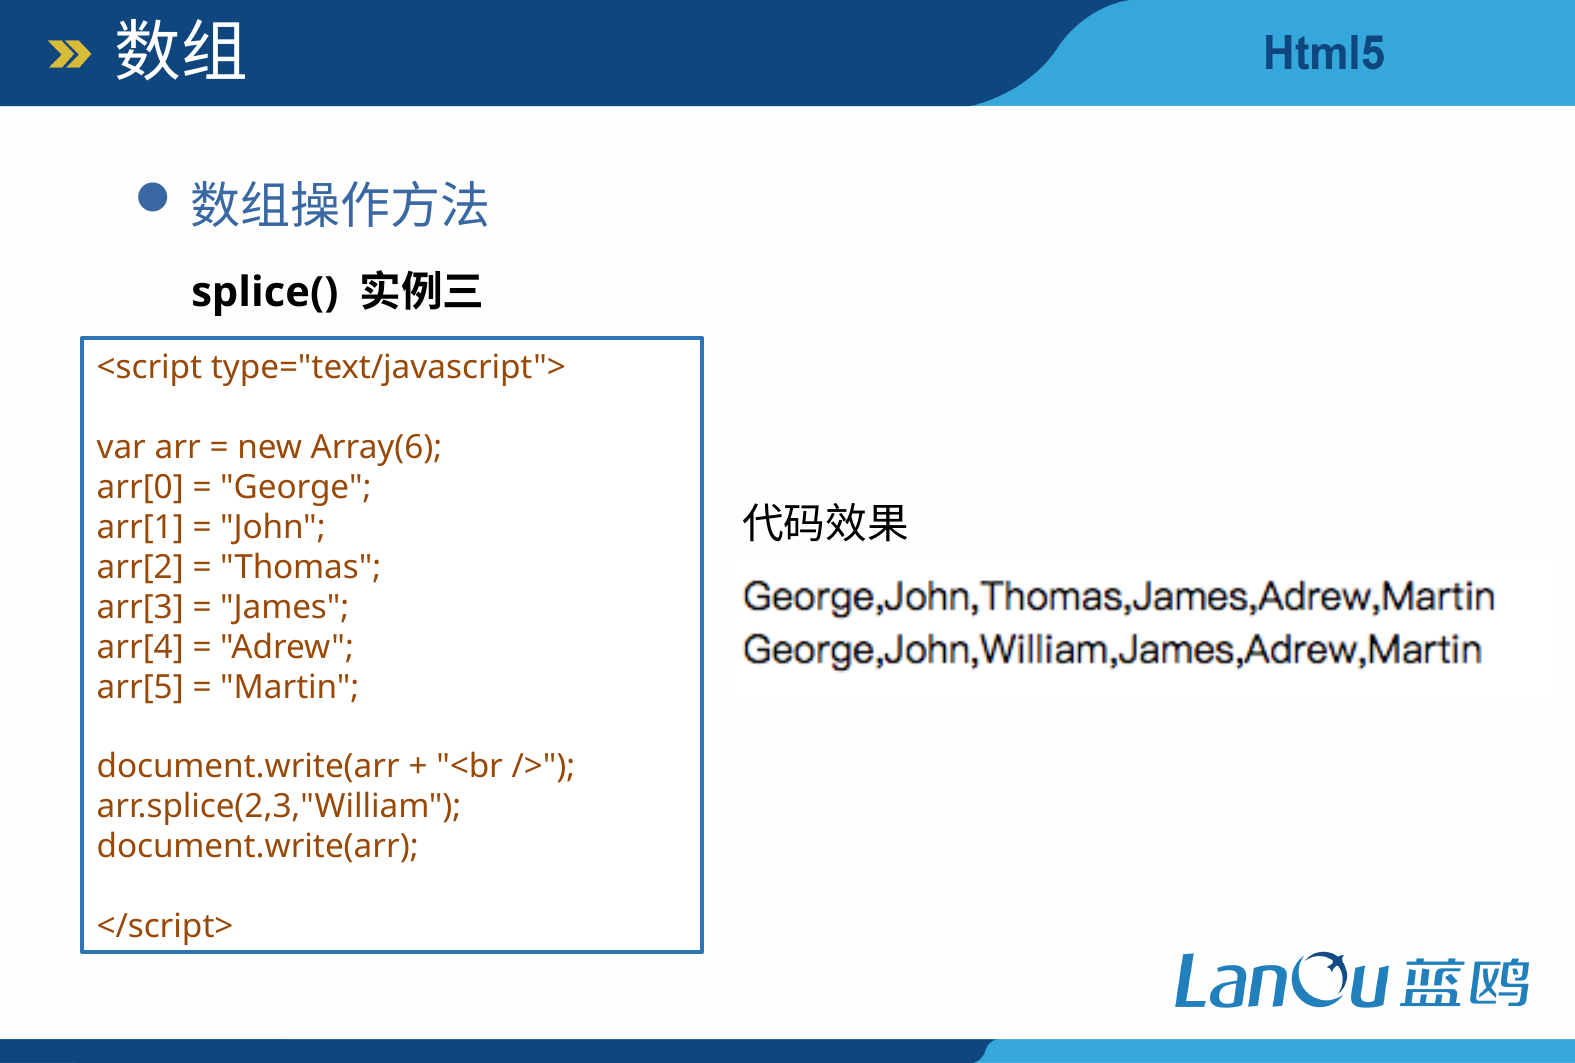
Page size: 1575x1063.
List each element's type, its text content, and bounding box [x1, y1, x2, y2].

text_box 数组操作方法 [126, 166, 499, 242]
text_box <script type="text/javascript"> var arr = new Array(6); arr[0] = "George"; arr[1] = "John"; arr[2] = "Thomas"; arr[3] = "James"; arr[4] = "Adrew"; arr[5] = "Martin"; document.write(arr + "<br />"); arr.splice(2,3,"William"); document.write(arr); </script> [80, 336, 704, 954]
text_box 数组 [107, 1, 257, 97]
picture [0, 0, 1575, 1063]
text_box splice() 实例三 [176, 257, 500, 323]
text_box 代码效果 [734, 489, 917, 555]
